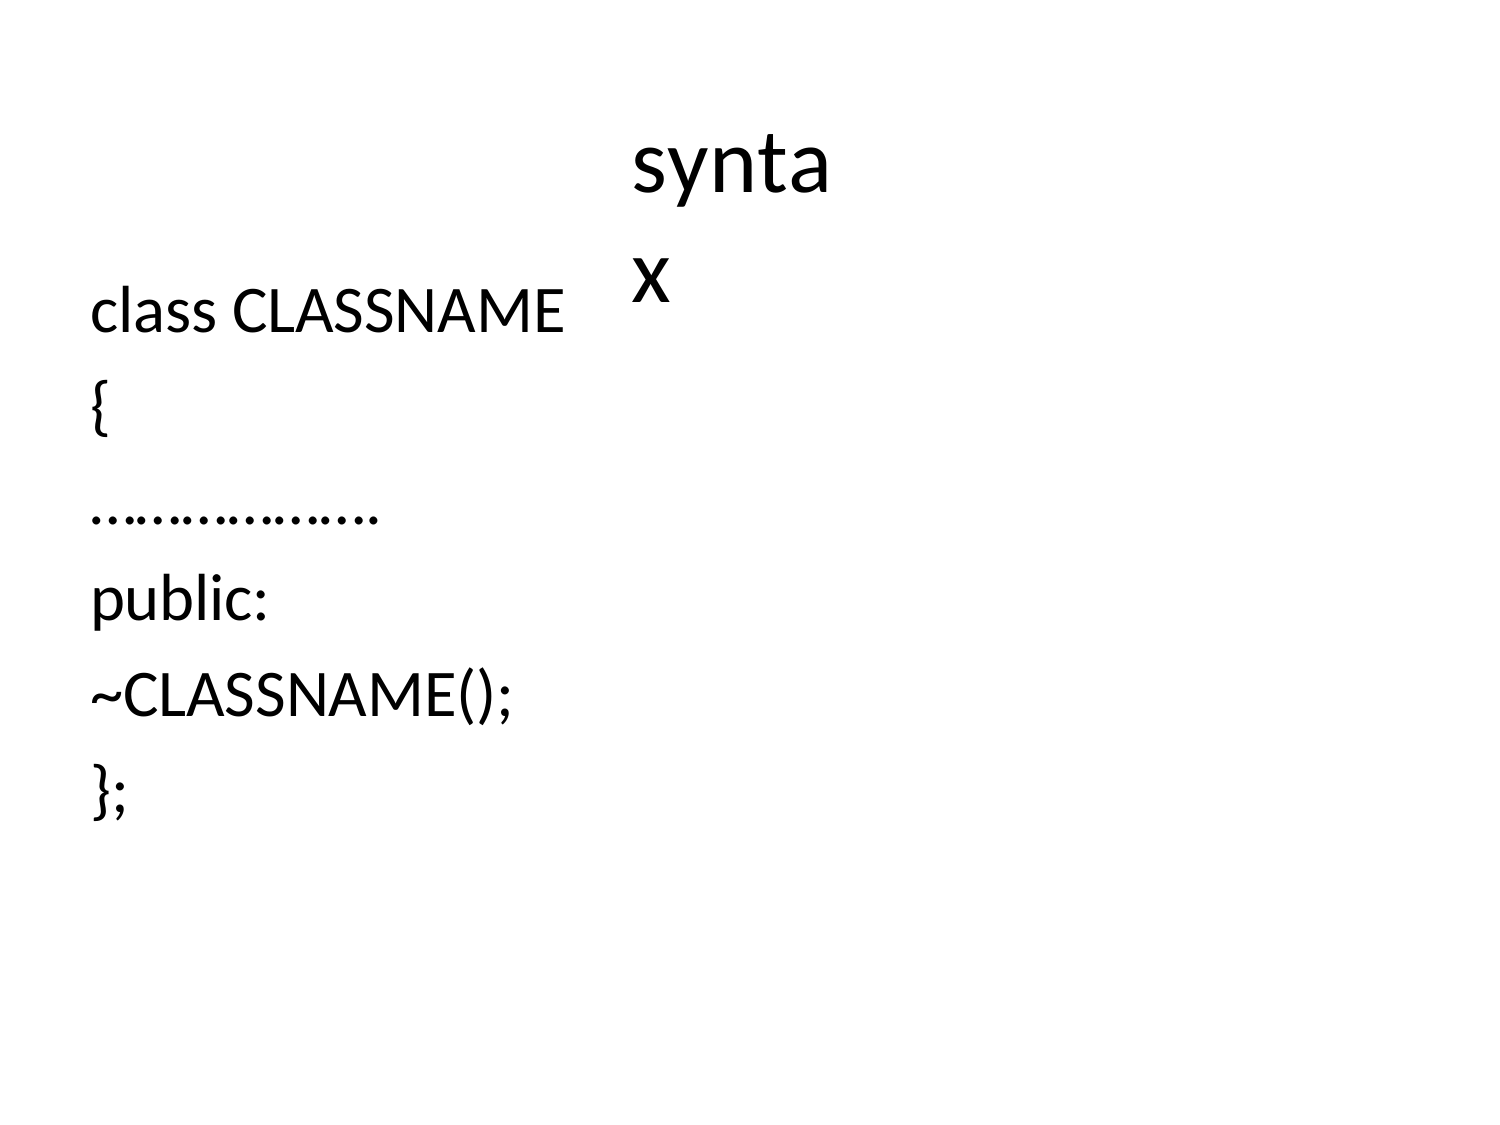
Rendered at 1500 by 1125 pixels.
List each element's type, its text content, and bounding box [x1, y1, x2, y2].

title syntax [629, 98, 871, 321]
text_box class CLASSNAME { ………………. public: ~CLASSNAME(); }; [87, 247, 570, 826]
